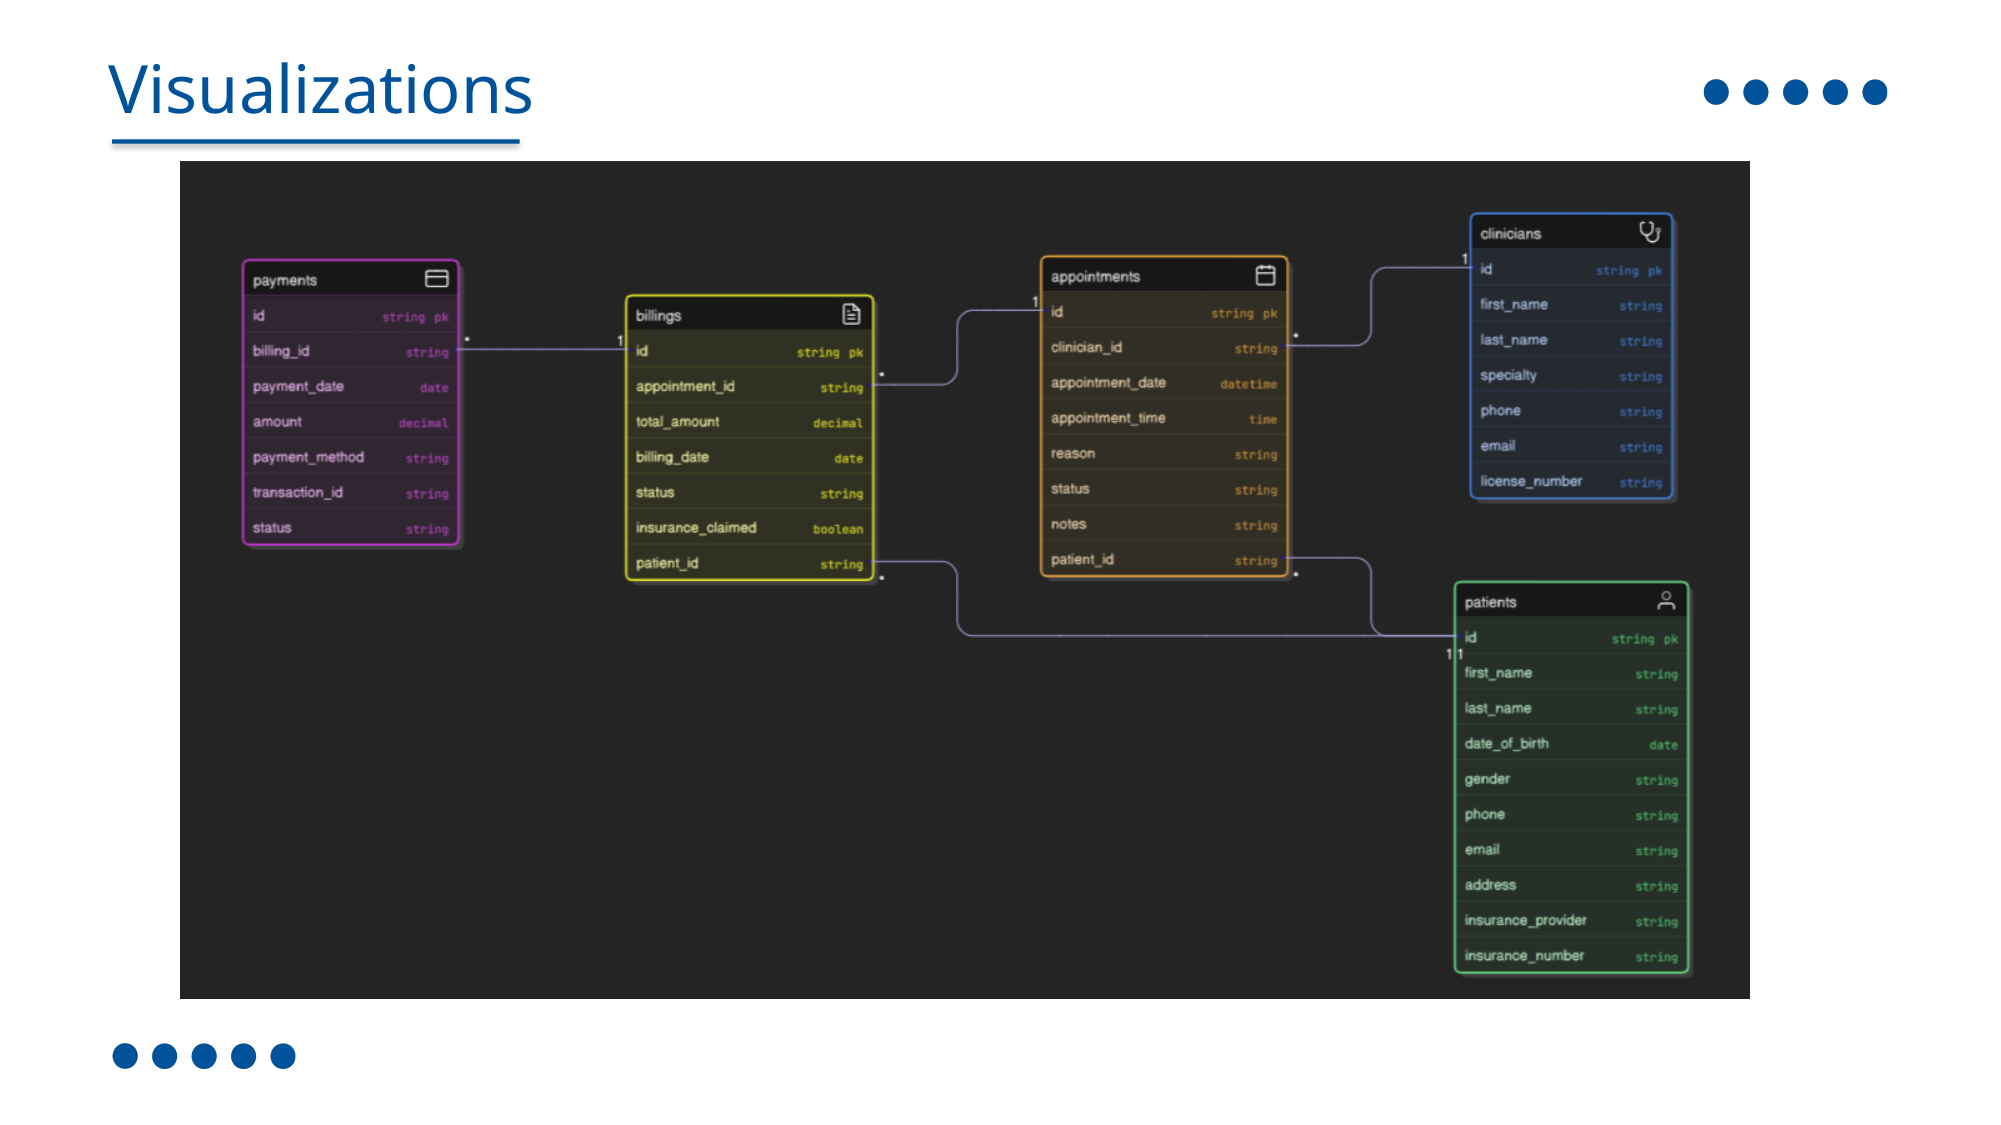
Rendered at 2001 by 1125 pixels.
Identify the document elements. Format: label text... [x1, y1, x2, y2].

picture [112, 1042, 296, 1070]
picture [1704, 78, 1888, 106]
picture [179, 161, 1751, 1000]
text_box Location Representation [Include a chart showing representation across locations with a caption.] [435, 386, 2000, 1125]
text_box Visualizations [93, 21, 1704, 162]
